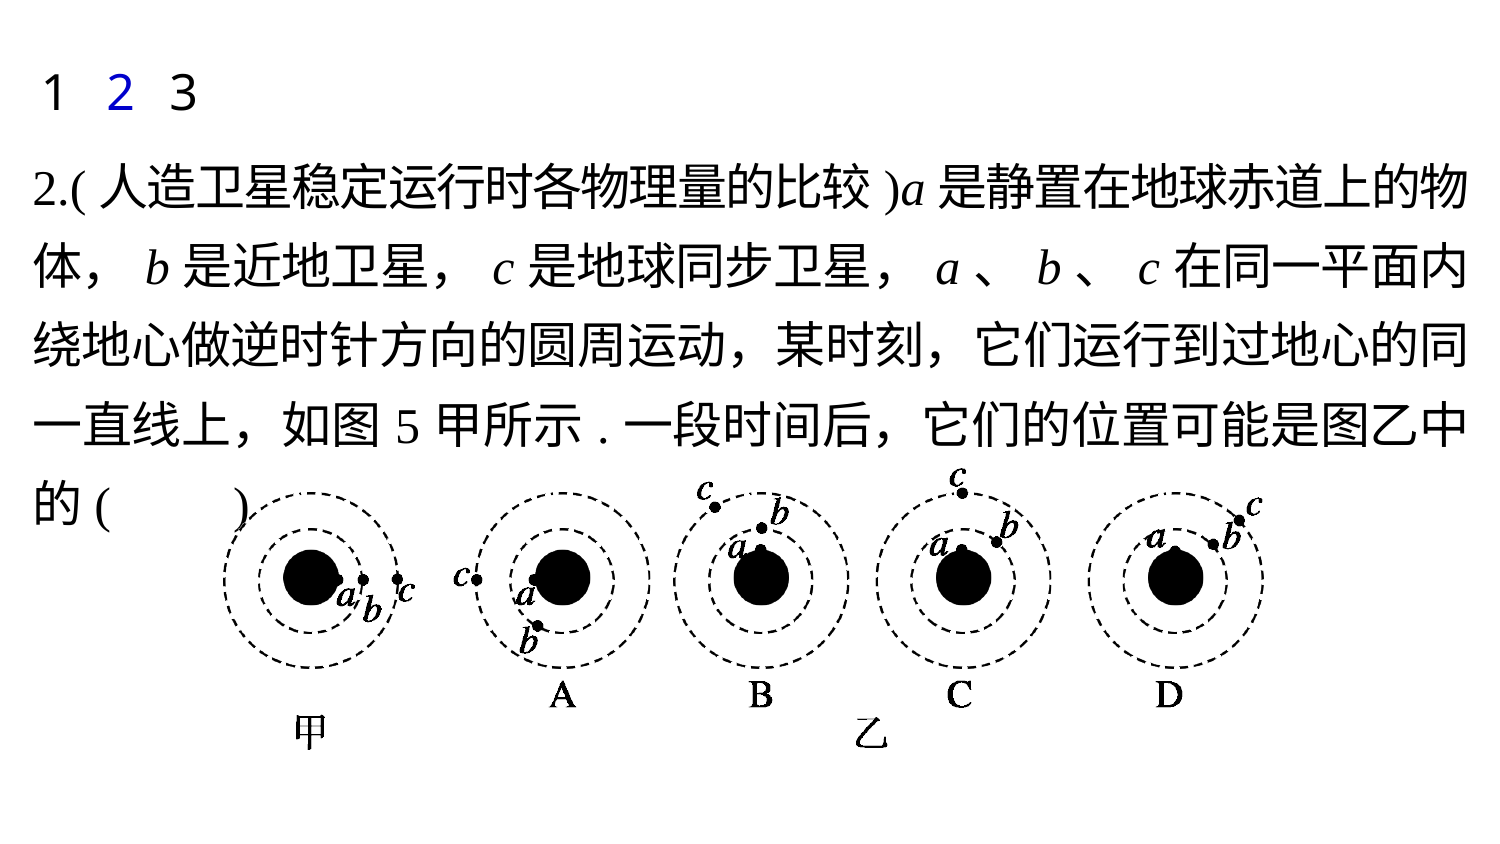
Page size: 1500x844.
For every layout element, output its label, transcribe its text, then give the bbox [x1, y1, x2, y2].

text_box 1 [23, 54, 81, 127]
text_box 2 [89, 54, 146, 127]
text_box 3 [152, 54, 210, 127]
text_box 2.(人造卫星稳定运行时各物理量的比较)a是静置在地球赤道上的物体，b是近地卫星，c是地球同步卫星，a、b、c在同一平面内绕地心做逆时针方向的圆周运动，某时刻，它们运行到过地心的同一直线上，如图5甲所示.一段时间后，它们的位置可能是图乙中的( ) 图5 [17, 128, 1483, 844]
picture [214, 455, 1282, 759]
